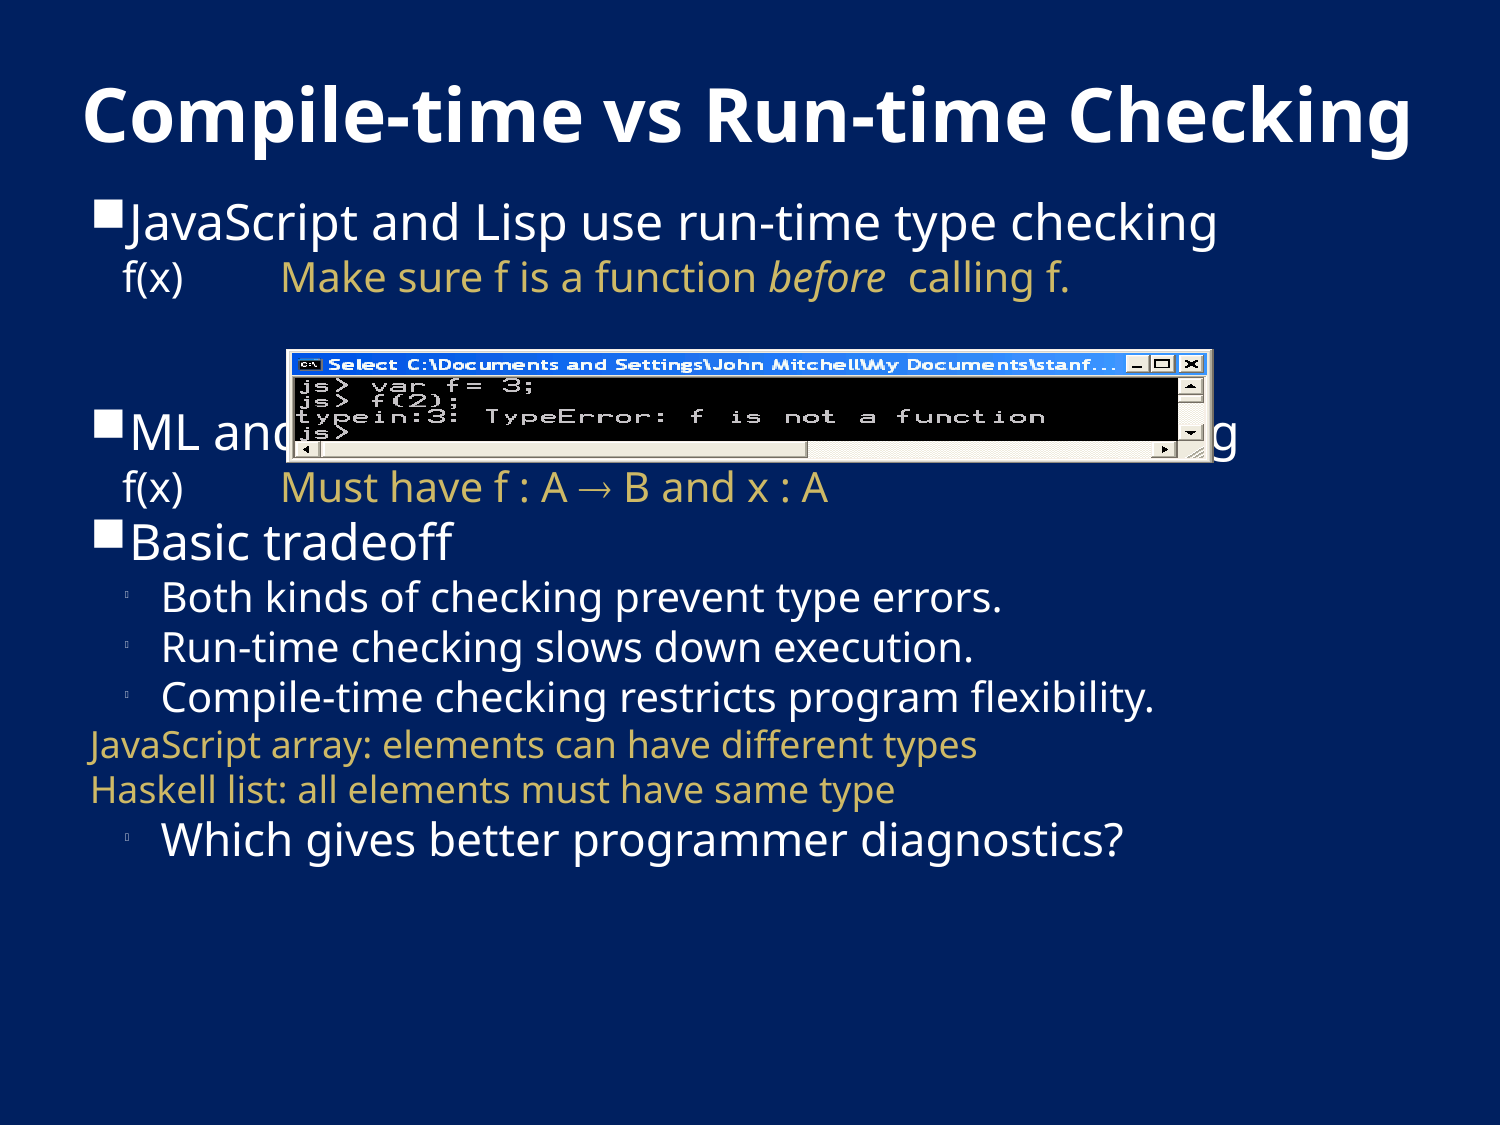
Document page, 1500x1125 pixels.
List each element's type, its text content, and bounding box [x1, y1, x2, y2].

text_box Compile-time vs Run-time Checking [66, 37, 1463, 188]
text_box JavaScript and Lisp use run-time type checking f(x) Make sure f is a function before calling f. ML and Haskell use compile-time type checking f(x) Must have f : A  B and x : A Basic tradeoff Both kinds of checking prevent type errors. Run-time checking slows down execution. Compile-time checking restricts program flexibility. JavaScript array: elements can have different types Haskell list: all elements must have same type Which gives better programmer diagnostics? [75, 183, 1425, 1109]
picture [286, 349, 1214, 463]
